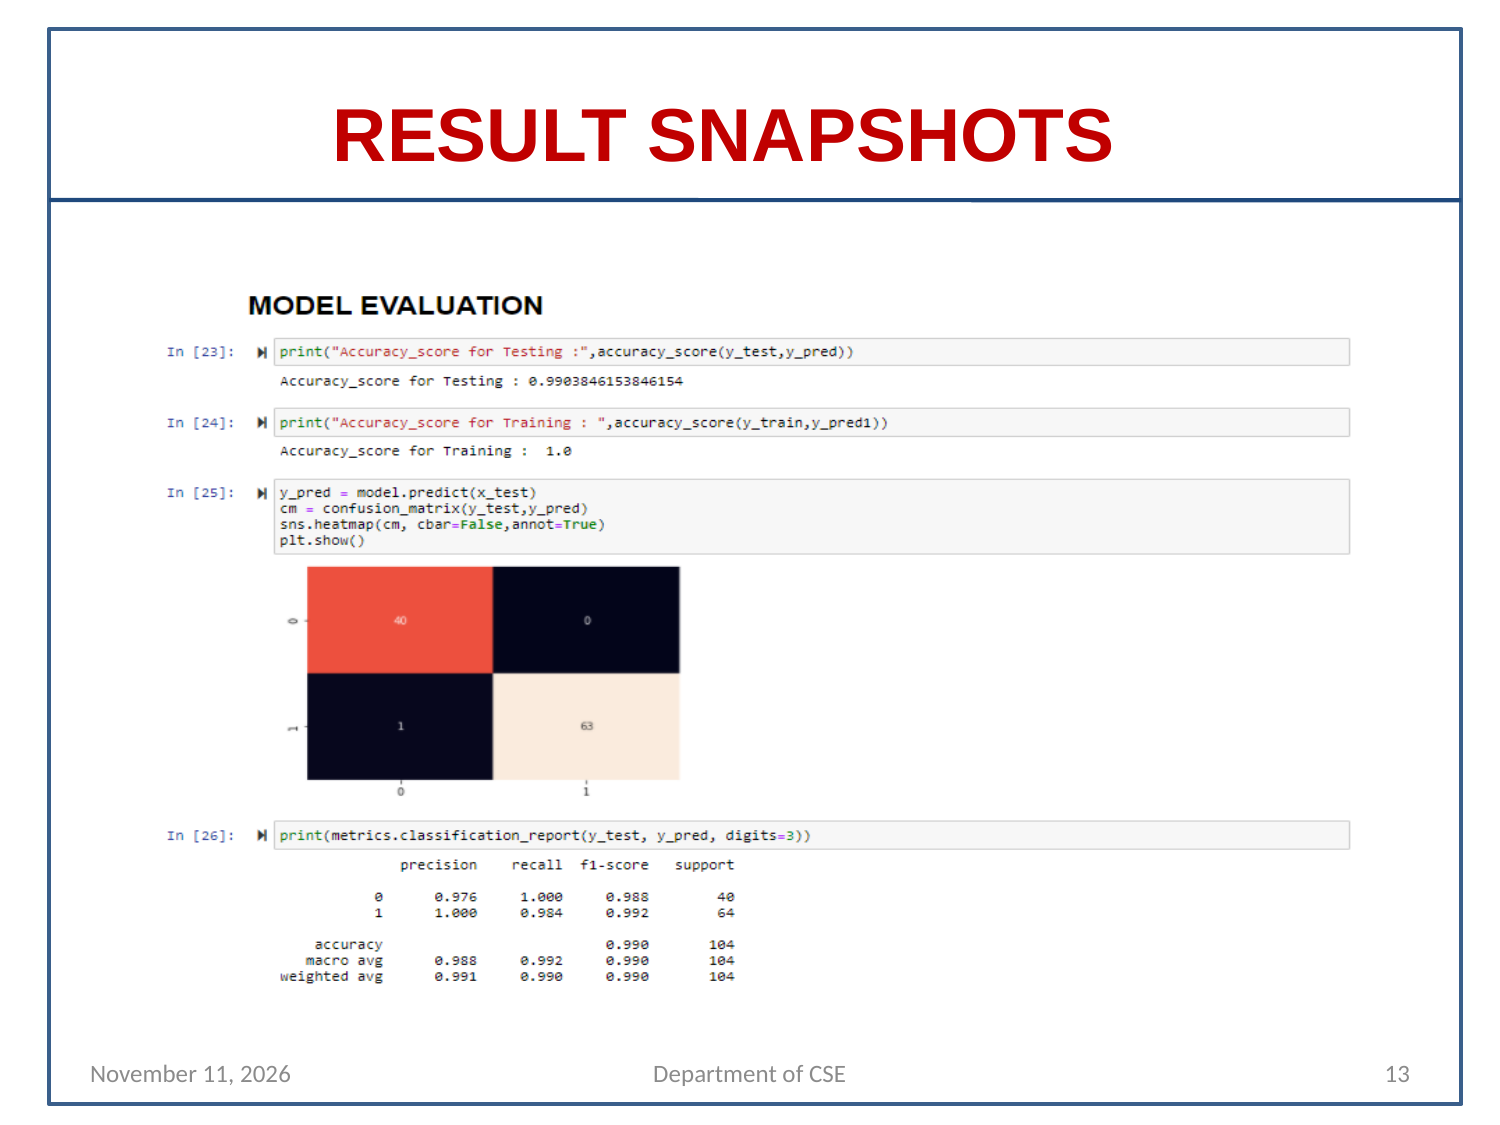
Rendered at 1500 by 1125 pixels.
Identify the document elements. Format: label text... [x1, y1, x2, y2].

title RESULT SNAPSHOTS [49, 37, 1399, 225]
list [149, 262, 1363, 1030]
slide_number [75, 1042, 425, 1103]
slide_number 13 [1074, 1042, 1425, 1103]
footer Department of CSE [512, 1042, 988, 1103]
